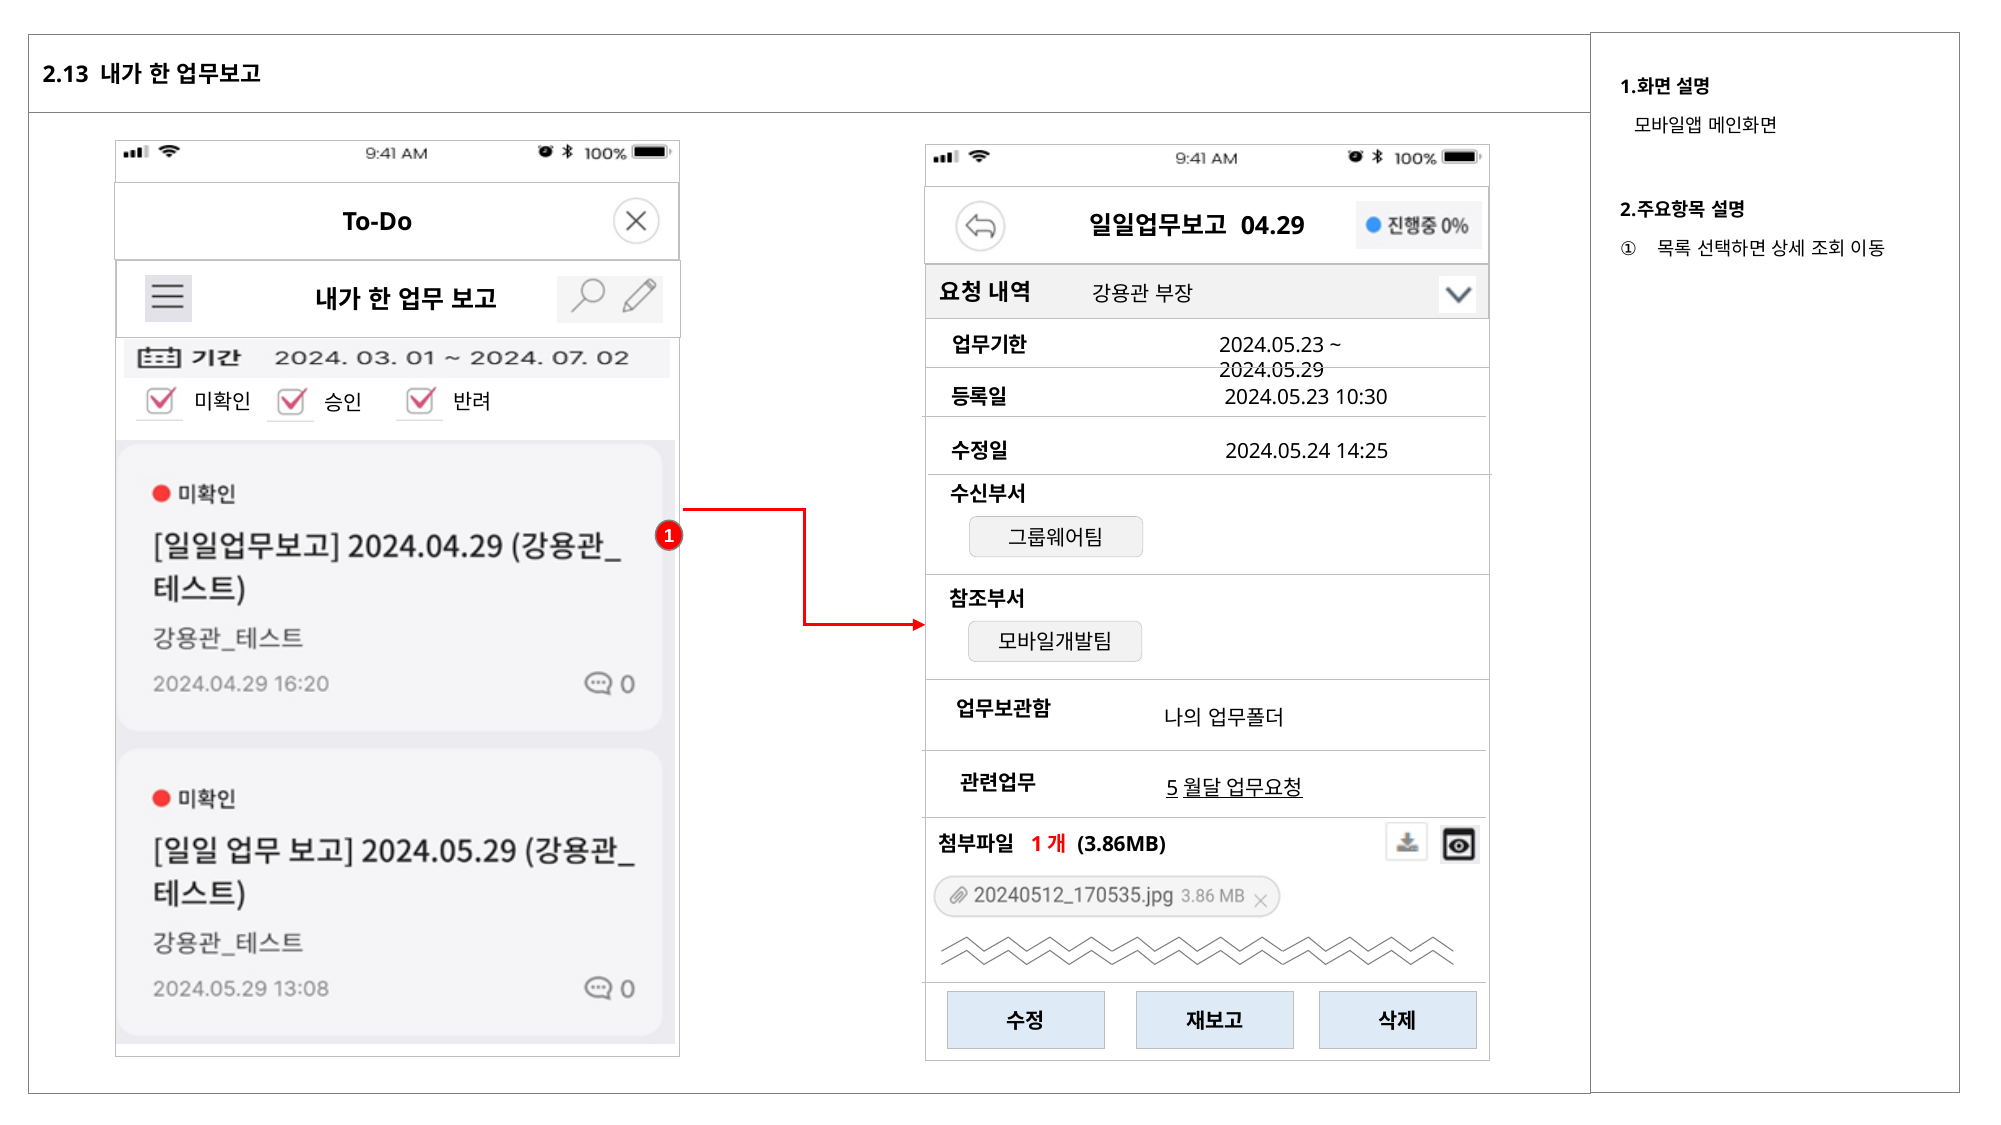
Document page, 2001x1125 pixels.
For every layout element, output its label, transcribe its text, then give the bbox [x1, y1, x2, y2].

picture [1356, 201, 1482, 249]
picture [116, 440, 675, 1044]
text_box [941, 937, 1454, 965]
picture [124, 339, 670, 422]
text_box [1589, 32, 1960, 1093]
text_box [682, 509, 926, 625]
picture [1439, 276, 1476, 313]
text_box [925, 679, 1490, 1061]
picture [927, 872, 1285, 921]
picture [953, 199, 1010, 255]
picture [1382, 822, 1434, 867]
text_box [115, 139, 680, 1057]
text_box 2.13 내가 한 업무보고 [27, 33, 1591, 114]
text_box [925, 144, 1490, 574]
picture [145, 275, 192, 322]
picture [606, 196, 663, 246]
picture [1440, 825, 1480, 864]
picture [557, 276, 663, 324]
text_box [925, 575, 1490, 678]
text_box [27, 114, 1591, 1095]
